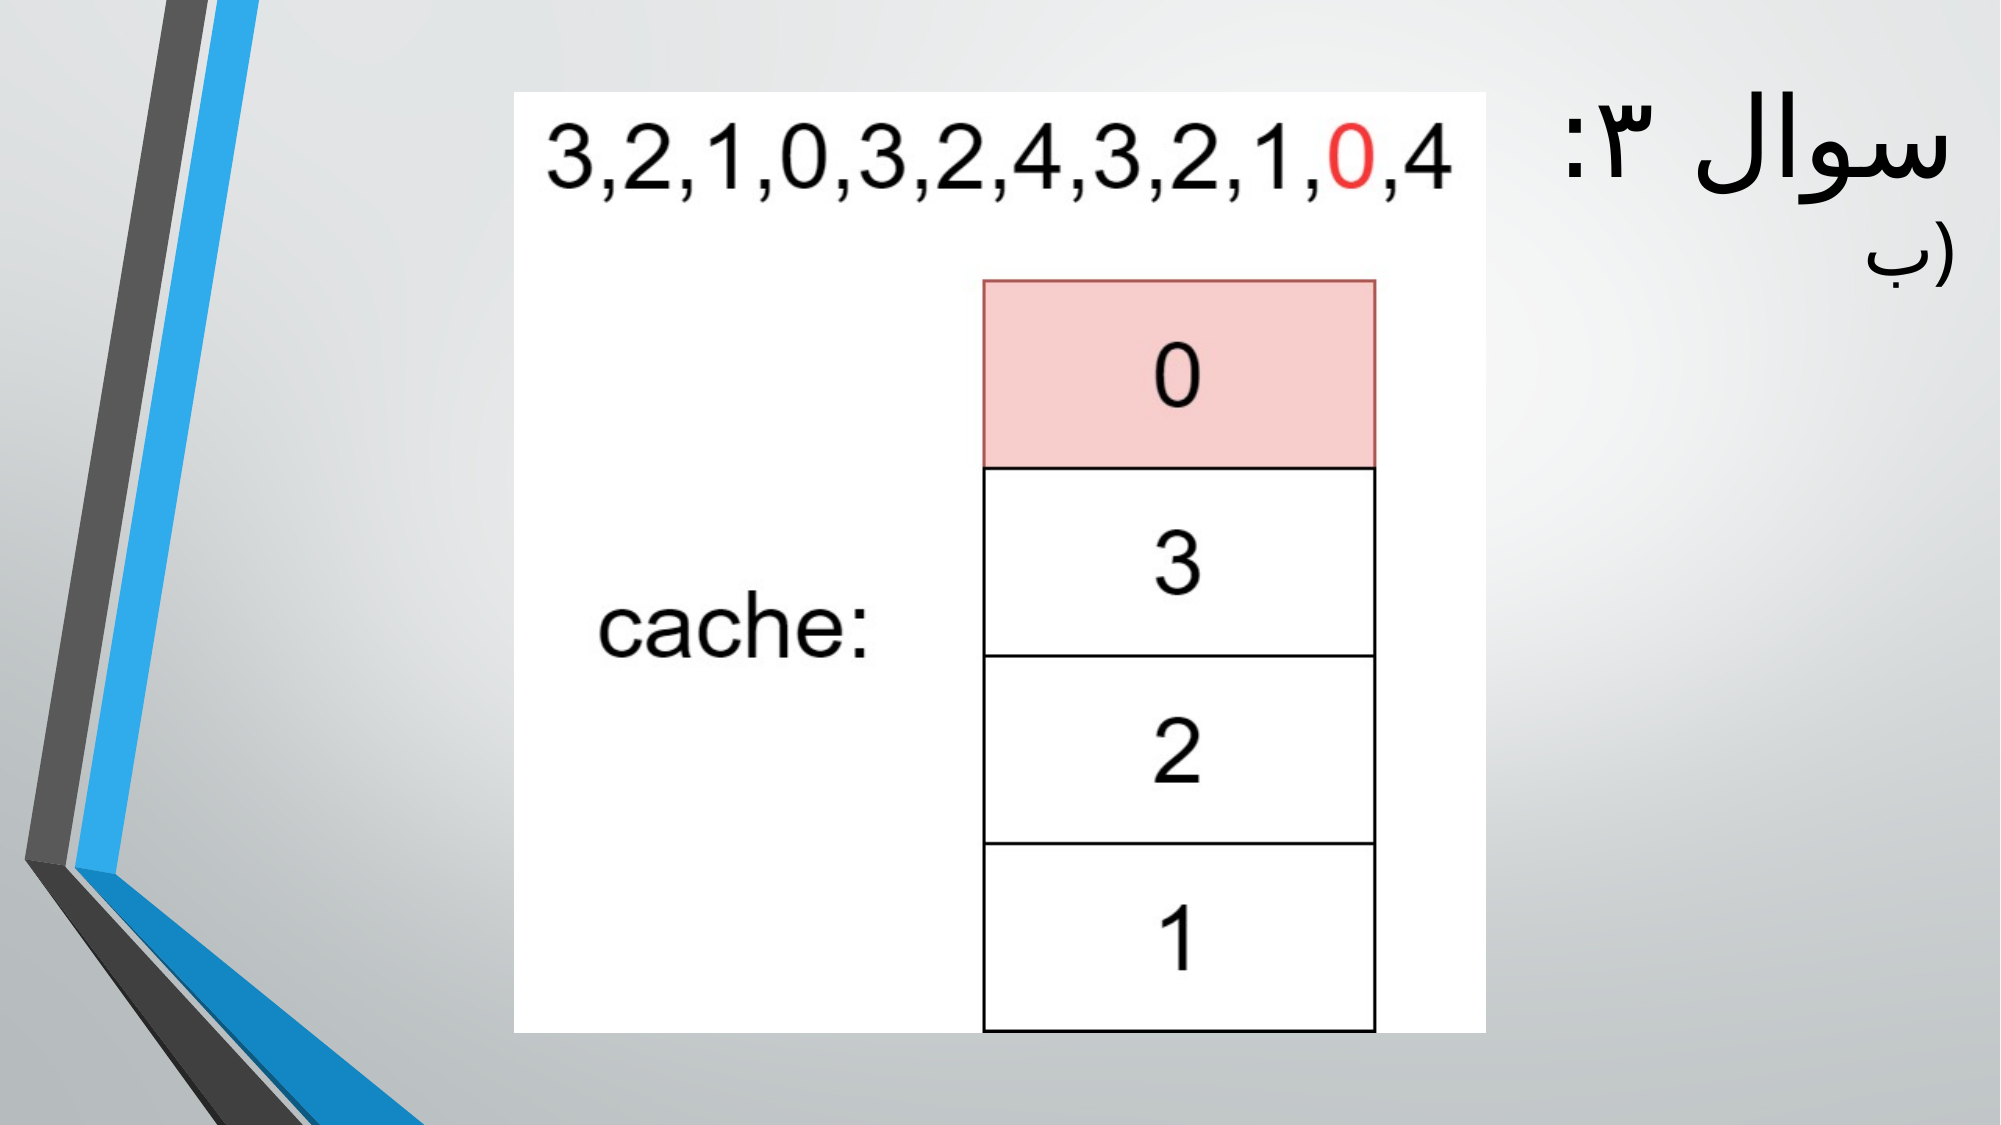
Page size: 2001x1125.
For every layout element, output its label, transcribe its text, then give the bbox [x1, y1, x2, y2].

picture [513, 91, 1487, 1033]
title سوال ۳: ب) [327, 33, 1972, 322]
